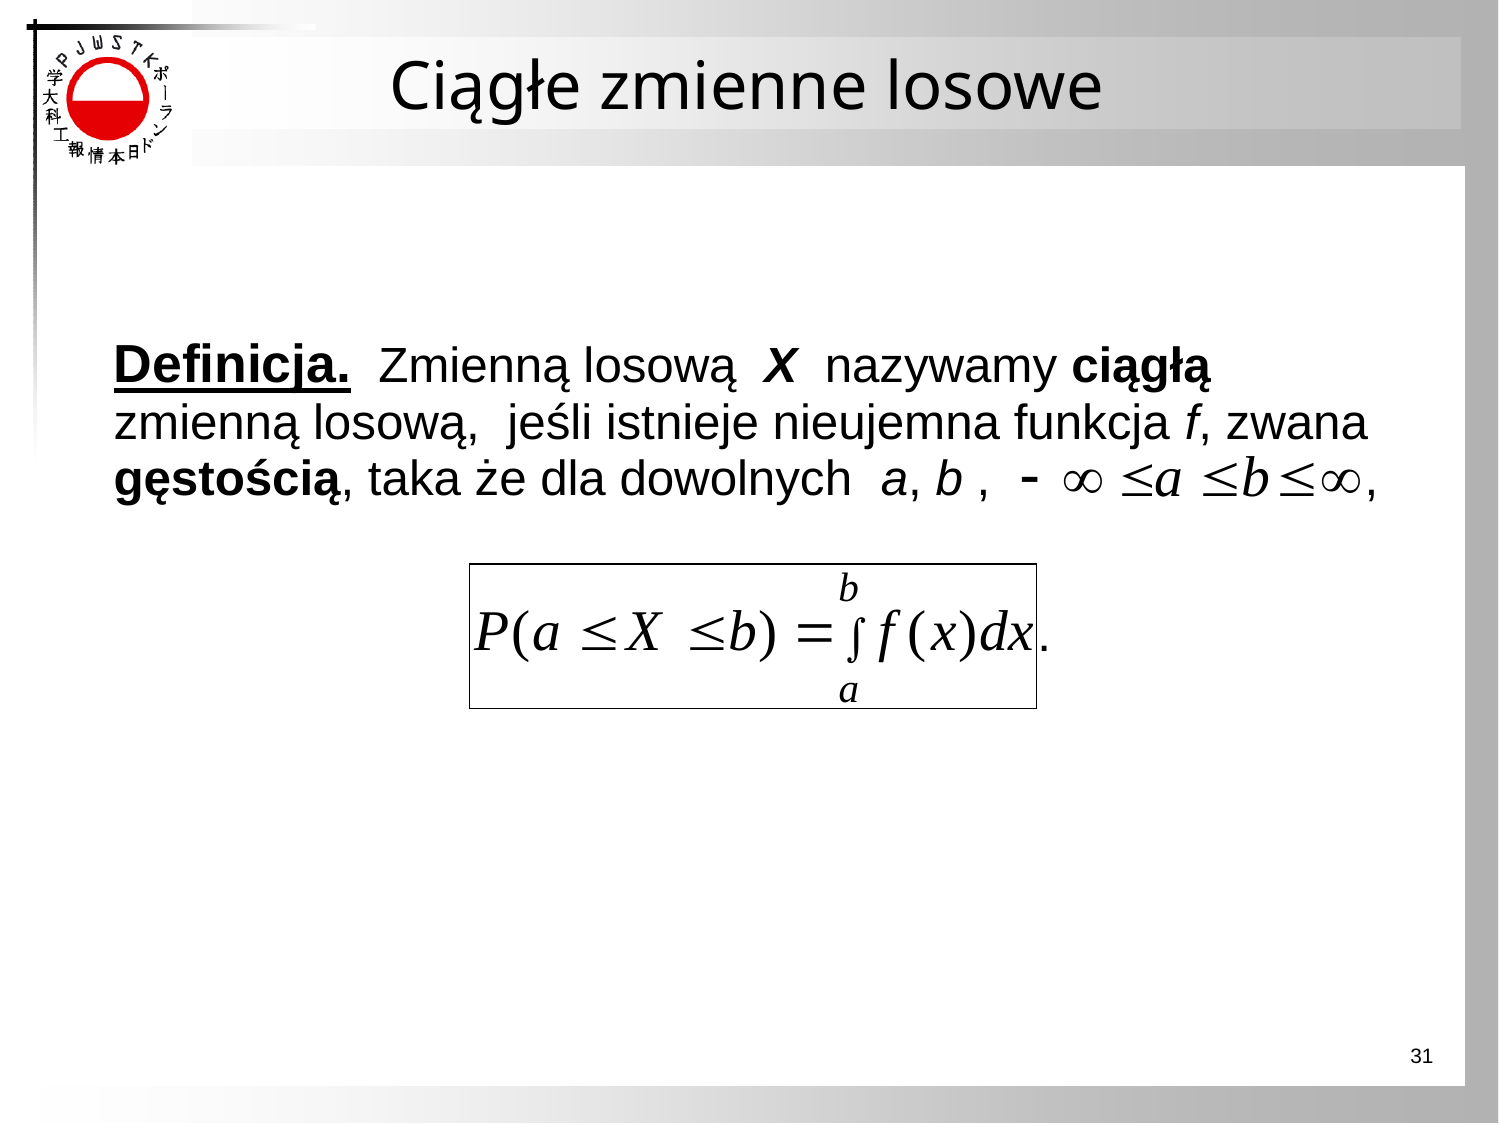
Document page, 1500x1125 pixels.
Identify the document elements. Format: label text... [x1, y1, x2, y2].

title Ciągłe zmienne losowe [194, 30, 1318, 136]
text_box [113, 161, 1408, 1077]
slide_number 31 [1411, 1034, 1449, 1081]
